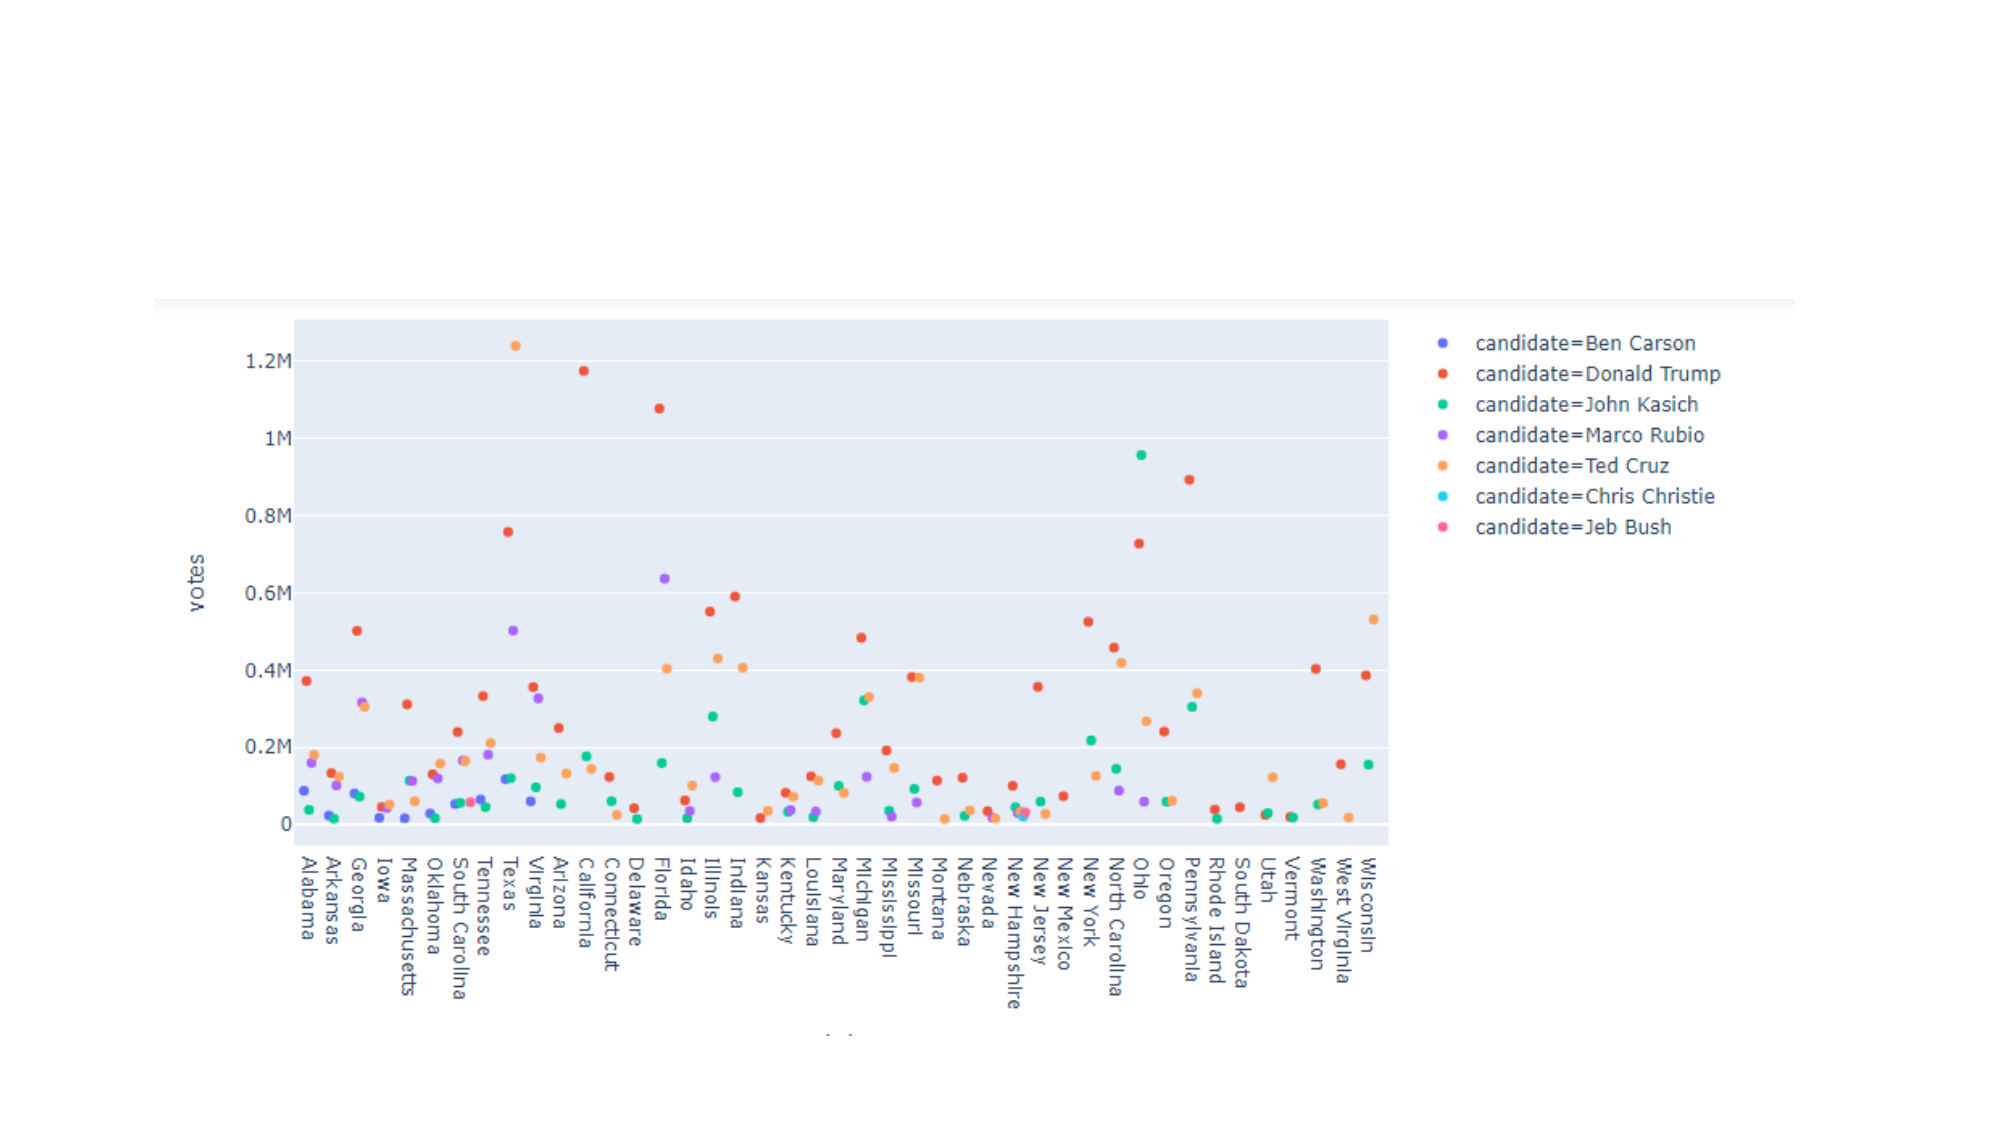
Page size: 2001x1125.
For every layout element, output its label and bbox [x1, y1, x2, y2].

list [154, 299, 1796, 1036]
